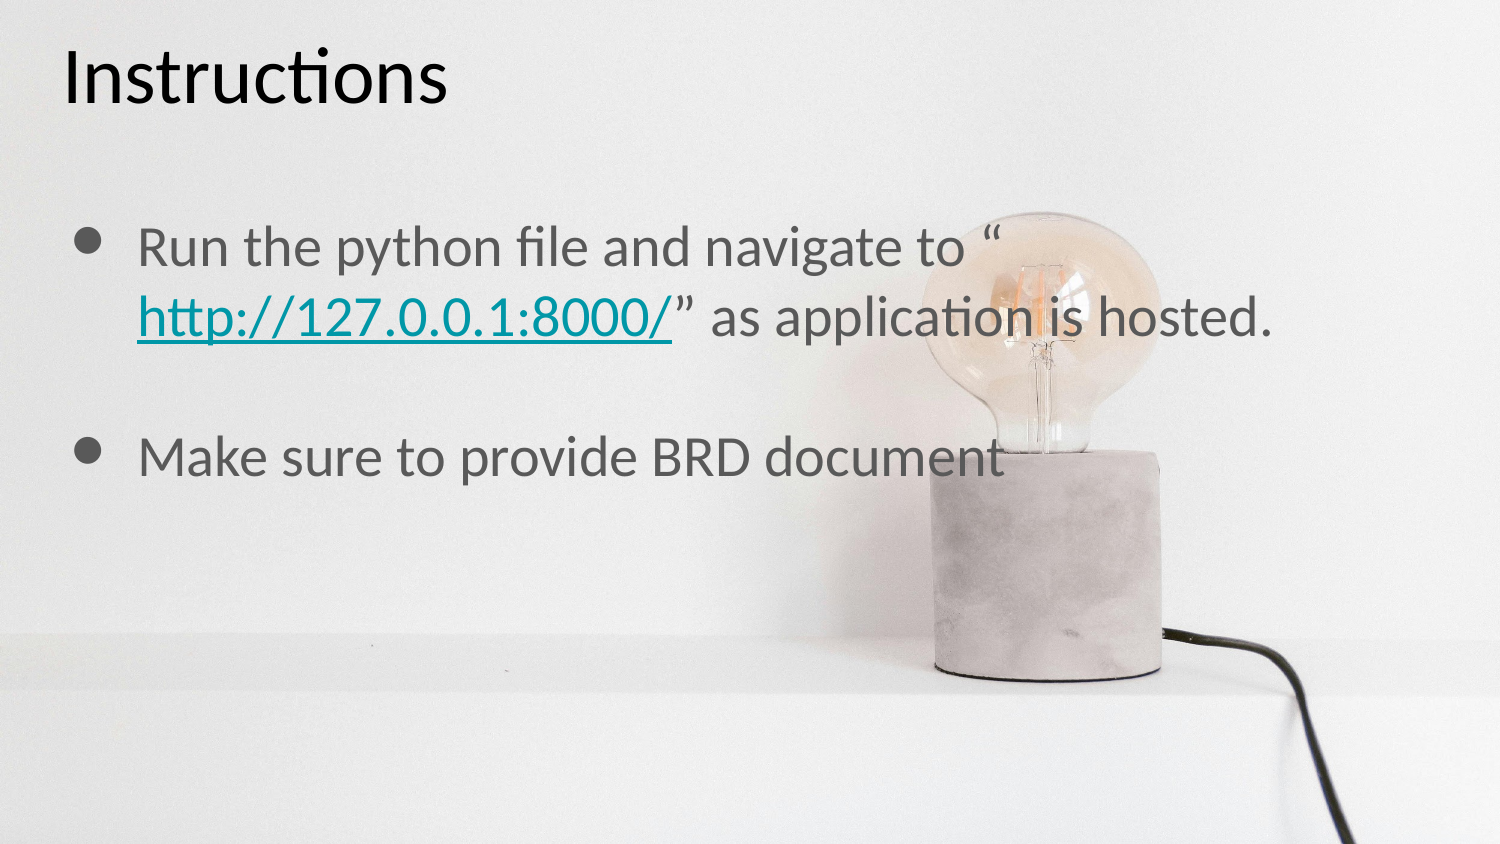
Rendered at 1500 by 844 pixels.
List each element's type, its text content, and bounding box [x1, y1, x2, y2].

subtitle Run the python file and navigate to “http://127.0.0.1:8000/” as application is hosted. Make sure to provide BRD document [47, 123, 1300, 804]
title Instructions [47, 11, 1396, 135]
picture [0, 0, 1500, 844]
